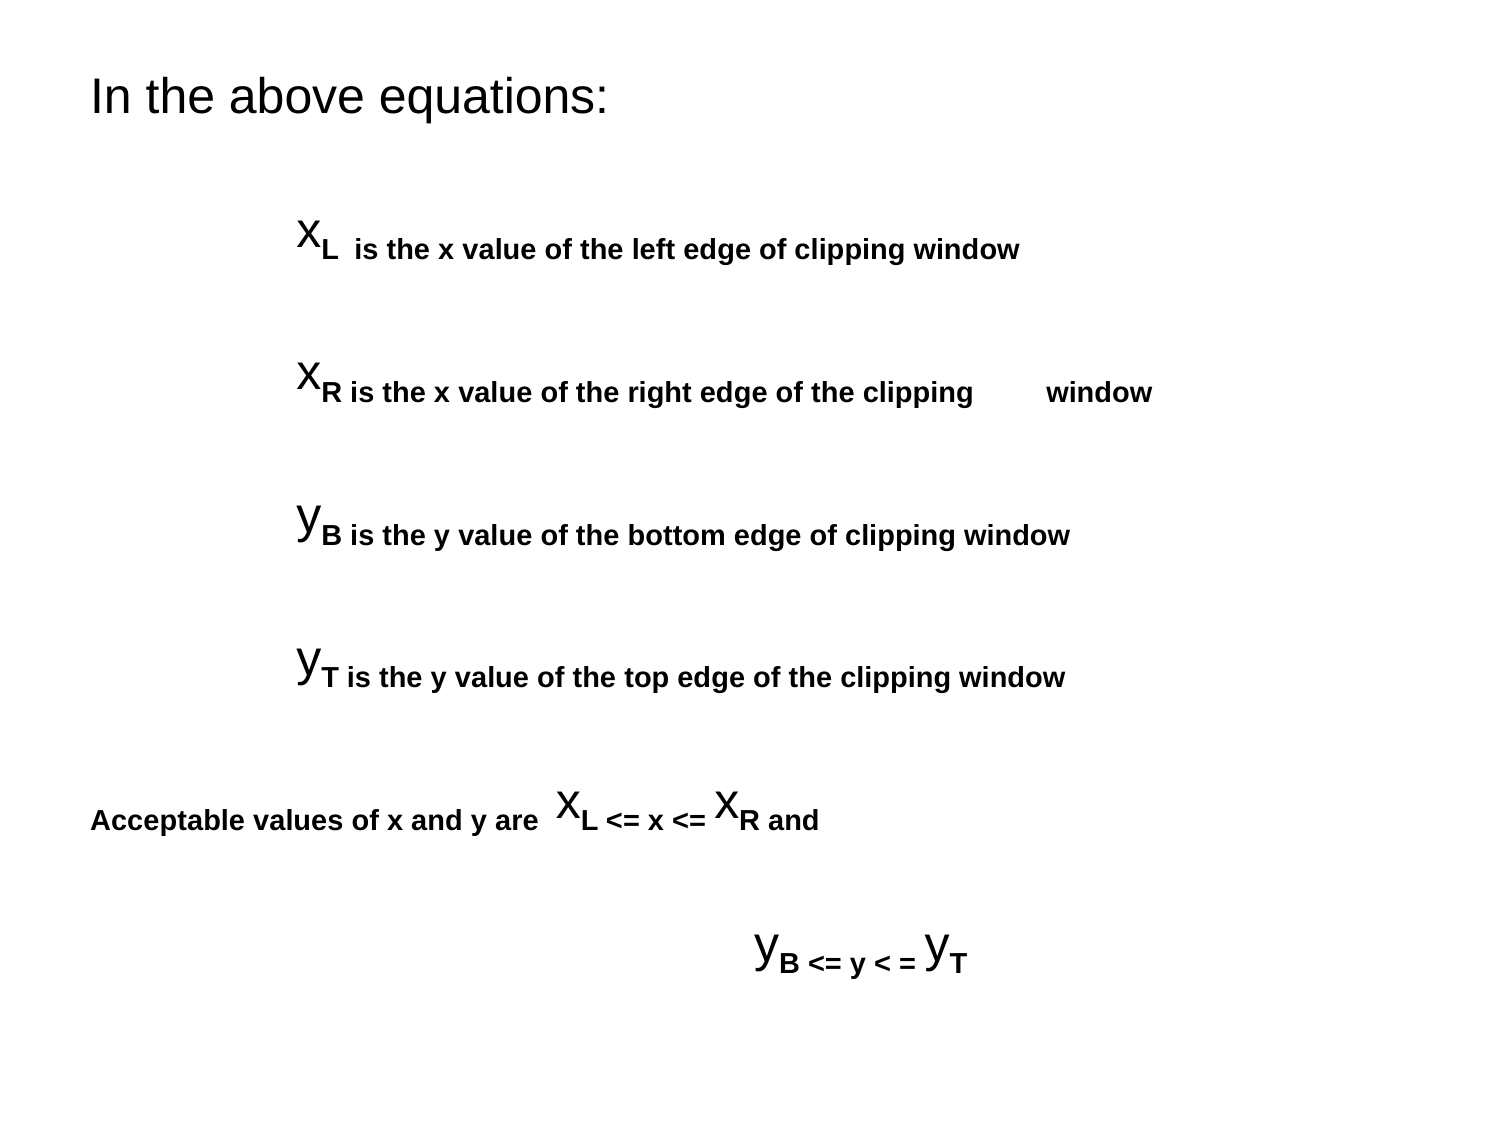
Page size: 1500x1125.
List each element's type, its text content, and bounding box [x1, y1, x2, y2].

list In the above equations: xL is the x value of the left edge of clipping window xR is the x value of the right edge of the clipping window yB is the y value of the bottom edge of clipping window yT is the y value of the top edge of the clipping window Acceptable values of x and y are xL <= x <= xR and yB <= y < = yT [75, 62, 1425, 1005]
